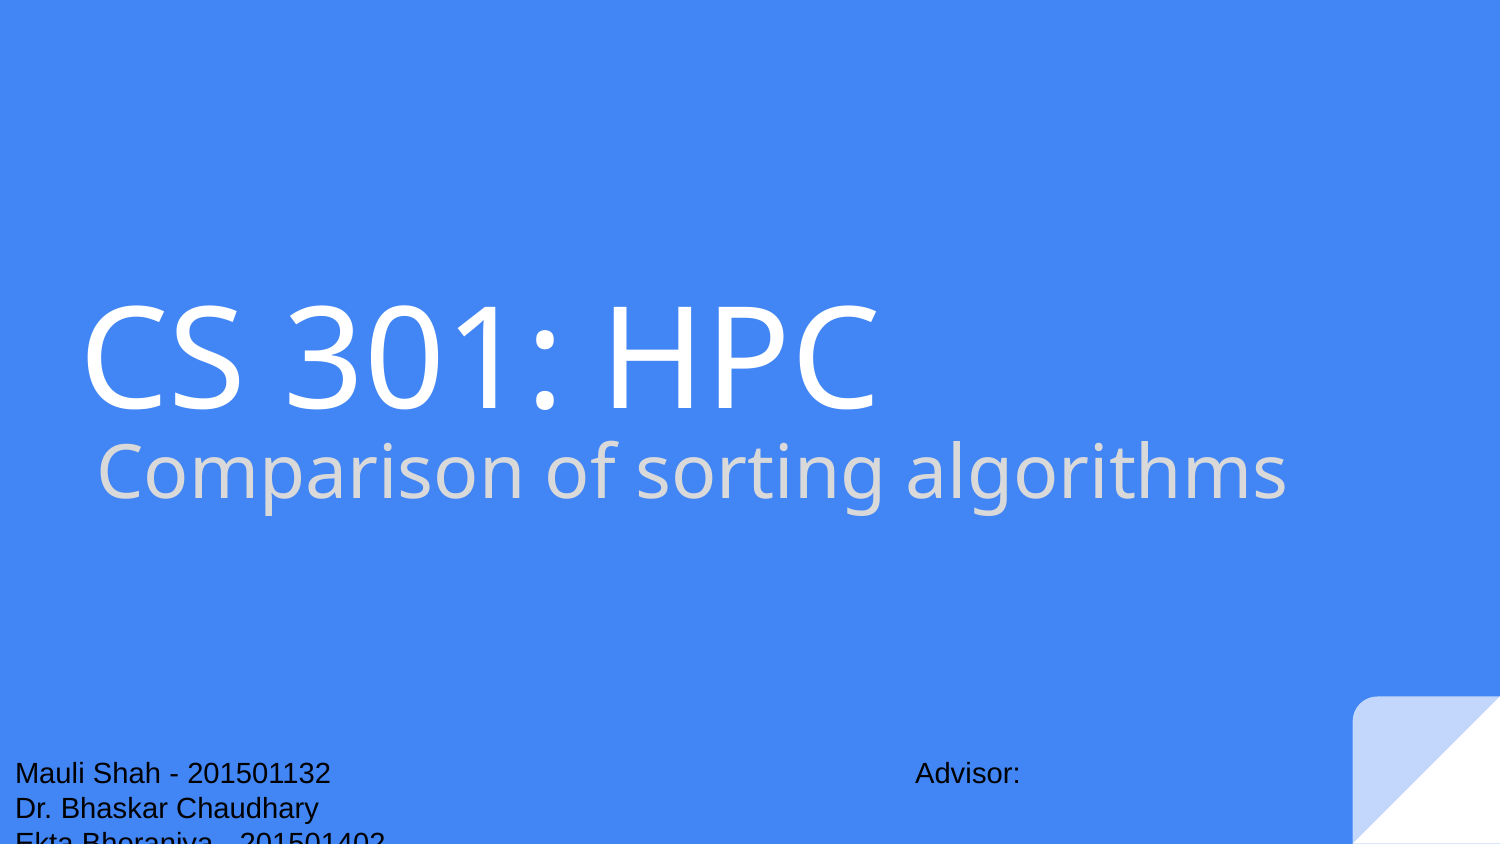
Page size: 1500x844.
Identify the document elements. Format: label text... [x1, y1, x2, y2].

subtitle Comparison of sorting algorithms [81, 408, 1441, 572]
title CS 301: HPC [64, 298, 1413, 452]
text_box Mauli Shah - 201501132 Advisor: Dr. Bhaskar Chaudhary Ekta Bhoraniya - 201501402 DAIICT [0, 739, 1066, 844]
